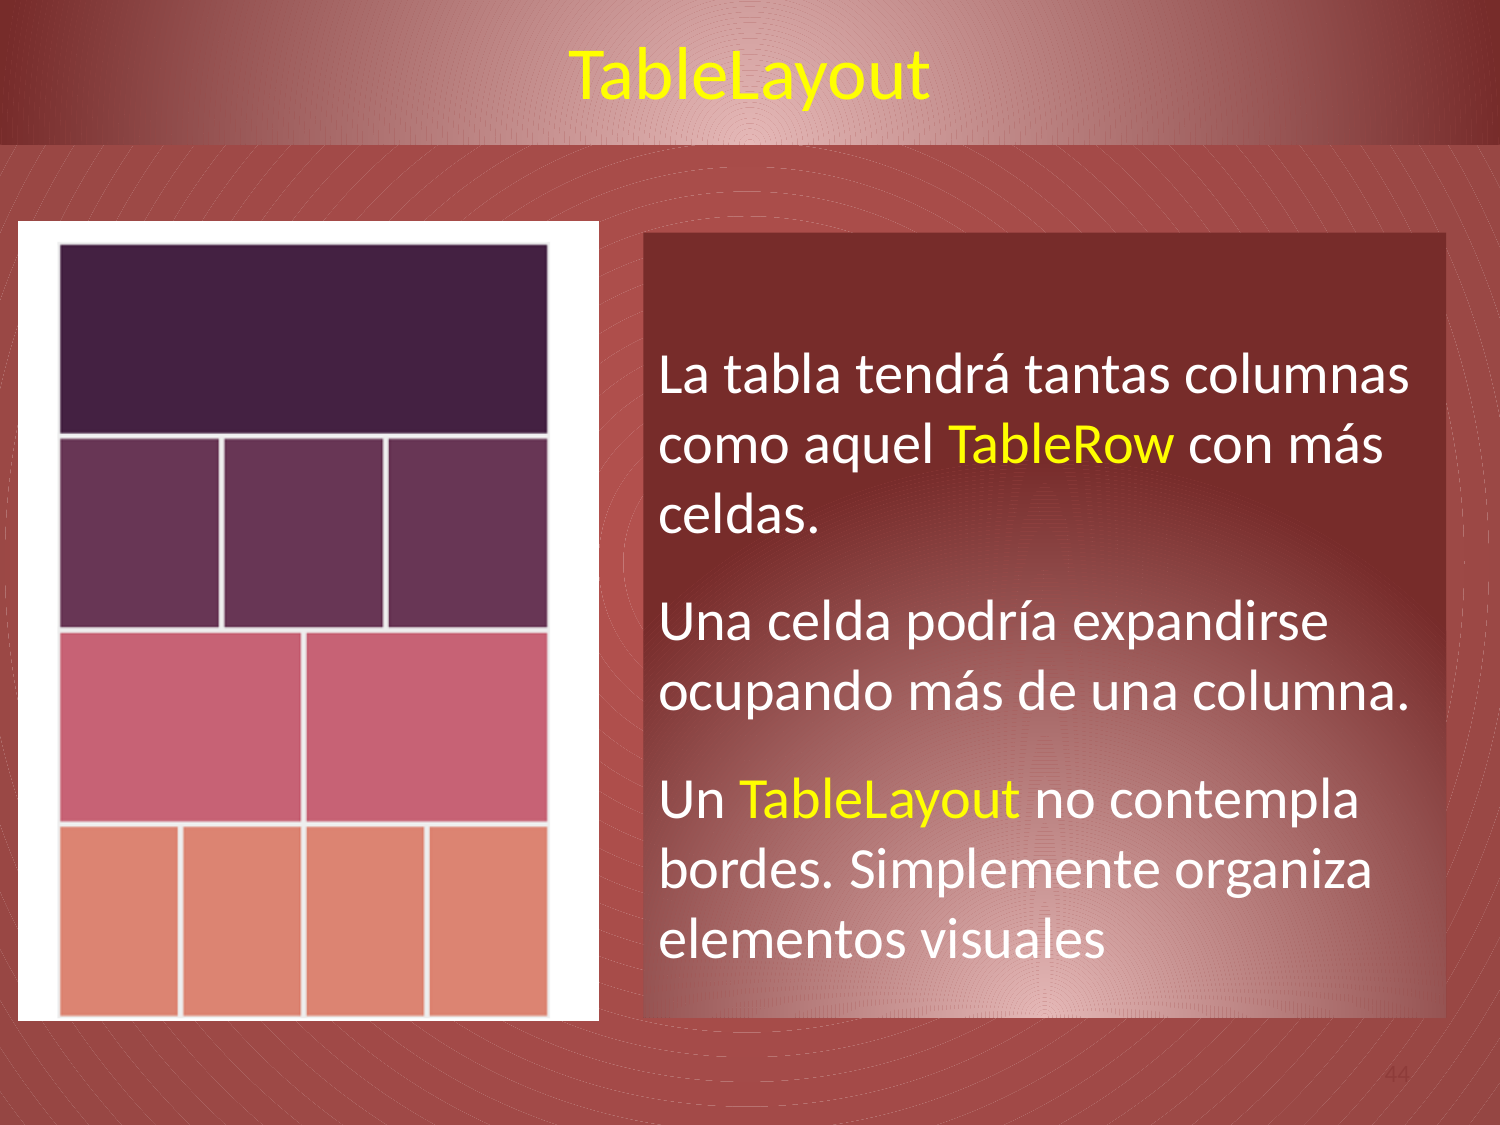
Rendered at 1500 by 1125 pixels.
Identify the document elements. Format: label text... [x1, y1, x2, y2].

slide_number 44 [1074, 1042, 1425, 1103]
picture [17, 221, 599, 1021]
text_box [0, 145, 1500, 1125]
text_box TableLayout [0, 0, 1500, 145]
text_box La tabla tendrá tantas columnas como aquel TableRow con más celdas. Una celda podría expandirse ocupando más de una columna. Un TableLayout no contempla bordes. Simplemente organiza elementos visuales [643, 232, 1447, 1018]
